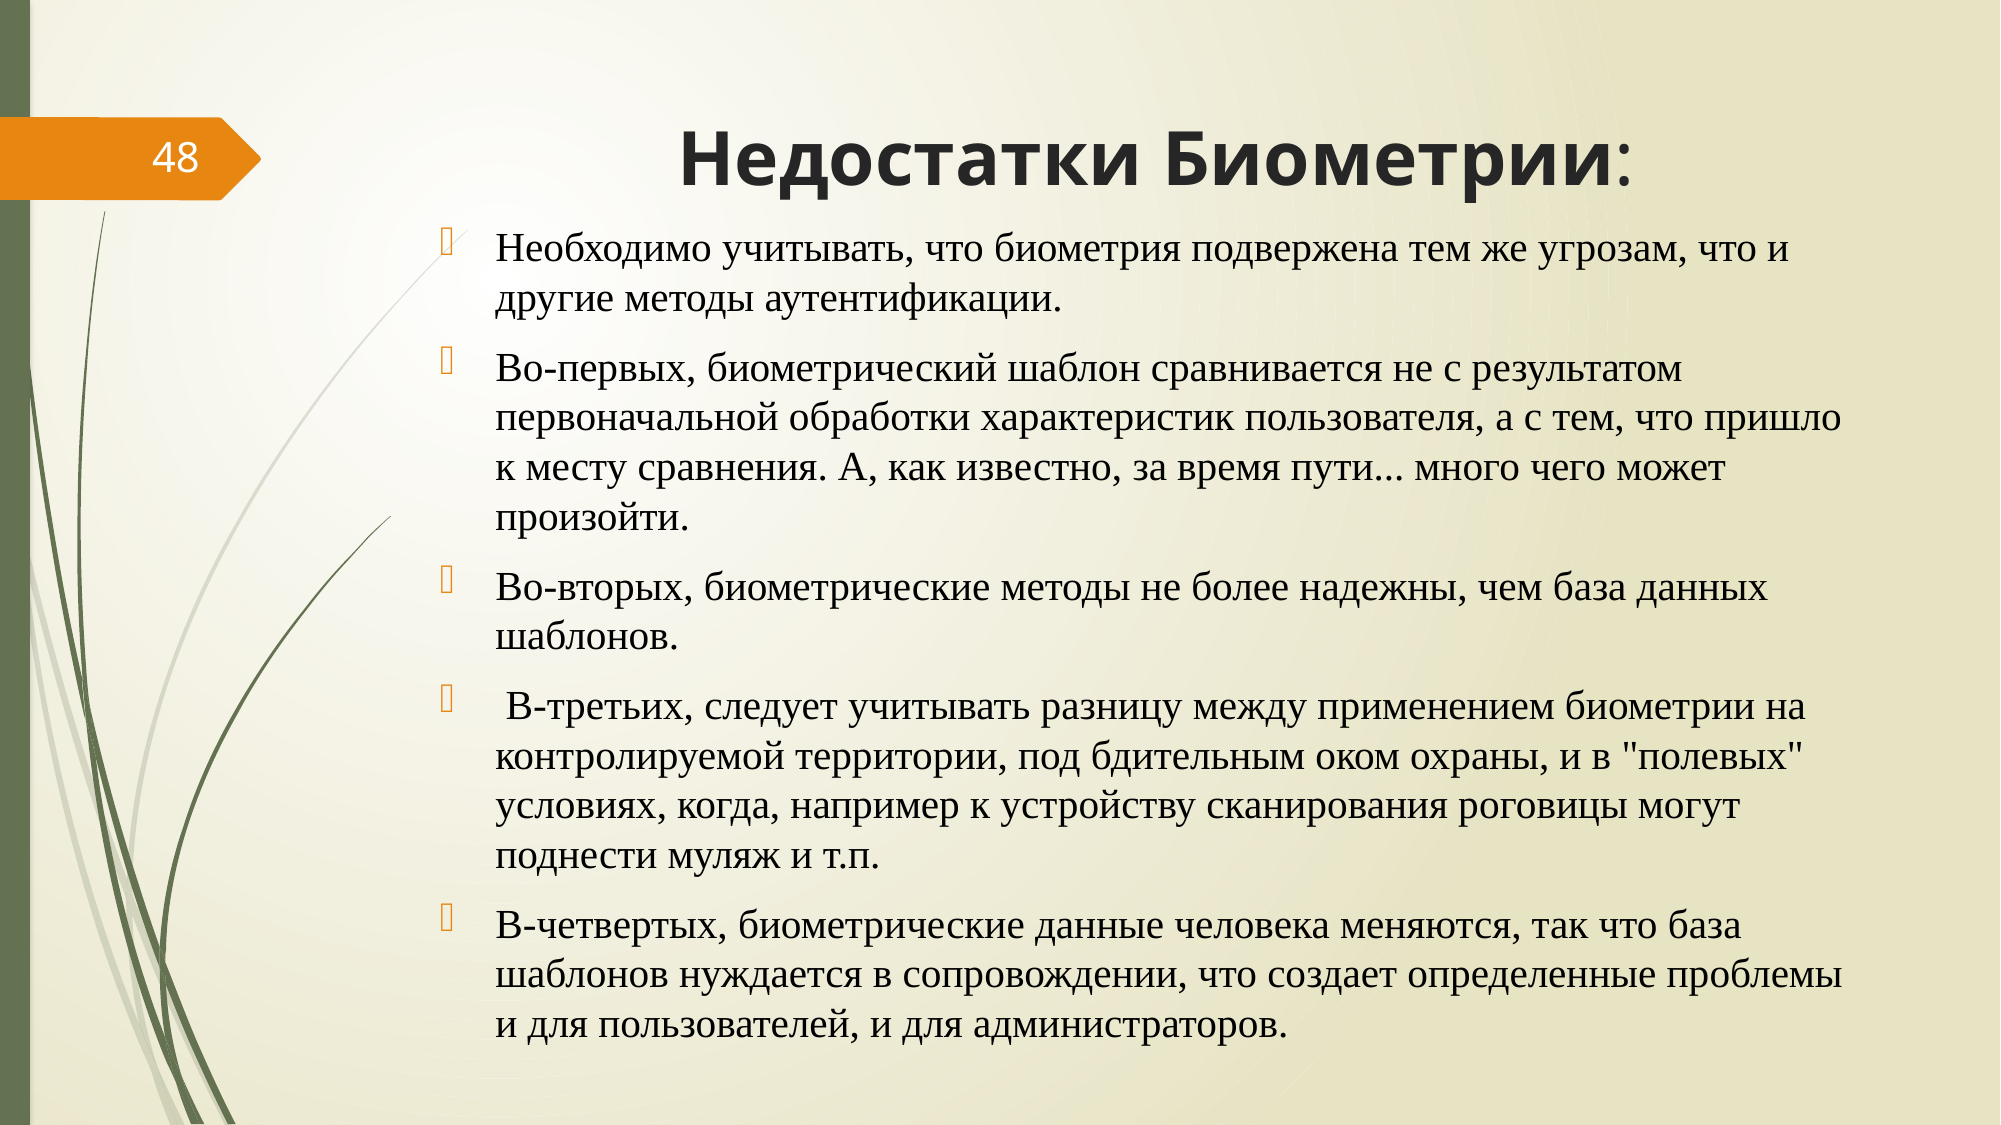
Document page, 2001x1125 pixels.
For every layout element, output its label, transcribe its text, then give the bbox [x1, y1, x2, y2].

title Недостатки Биометрии: [425, 102, 1888, 213]
list Необходимо учитывать, что биометрия подвержена тем же угрозам, что и другие методы аутентификации. Во-первых, биометрический шаблон сравнивается не с результатом первоначальной обработки характеристик пользователя, а с тем, что пришло к месту сравнения. А, как известно, за время пути... много чего может произойти. Во-вторых, биометрические методы не более надежны, чем база данных шаблонов. В-третьих, следует учитывать разницу между применением биометрии на контролируемой территории, под бдительным оком охраны, и в "полевых" условиях, когда, например к устройству сканирования роговицы могут поднести муляж и т.п. В-четвертых, биометрические данные человека меняются, так что база шаблонов нуждается в сопровождении, что создает определенные проблемы и для пользователей, и для администраторов. [424, 213, 1888, 1061]
slide_number 48 [87, 129, 216, 190]
